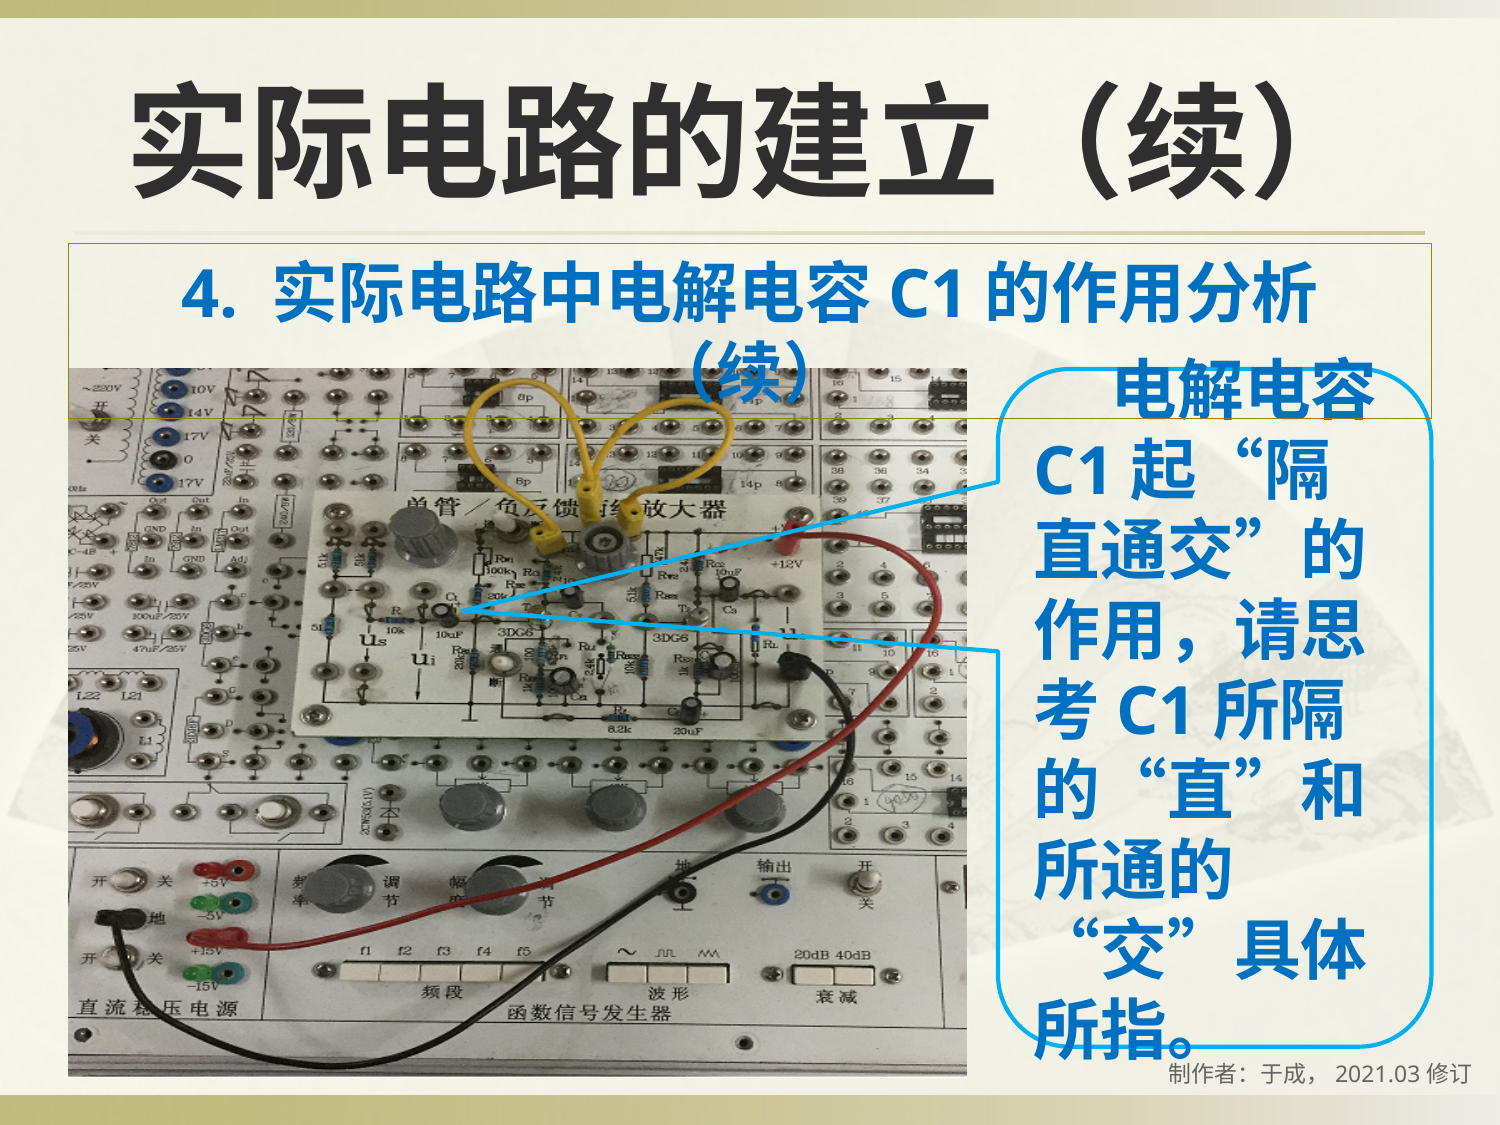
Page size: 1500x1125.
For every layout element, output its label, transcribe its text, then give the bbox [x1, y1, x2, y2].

text_box 电解电容C1起“隔直通交”的作用，请思考C1所隔的“直”和所通的“交”具体所指。 [969, 419, 1434, 1049]
picture [67, 368, 967, 1079]
title 实际电路的建立（续） [75, 45, 1425, 233]
footer 制作者：于成，2021.03修订 [874, 1050, 1487, 1097]
text_box 4. 实际电路中电解电容C1的作用分析（续） [68, 243, 1432, 419]
picture [485, 493, 967, 646]
